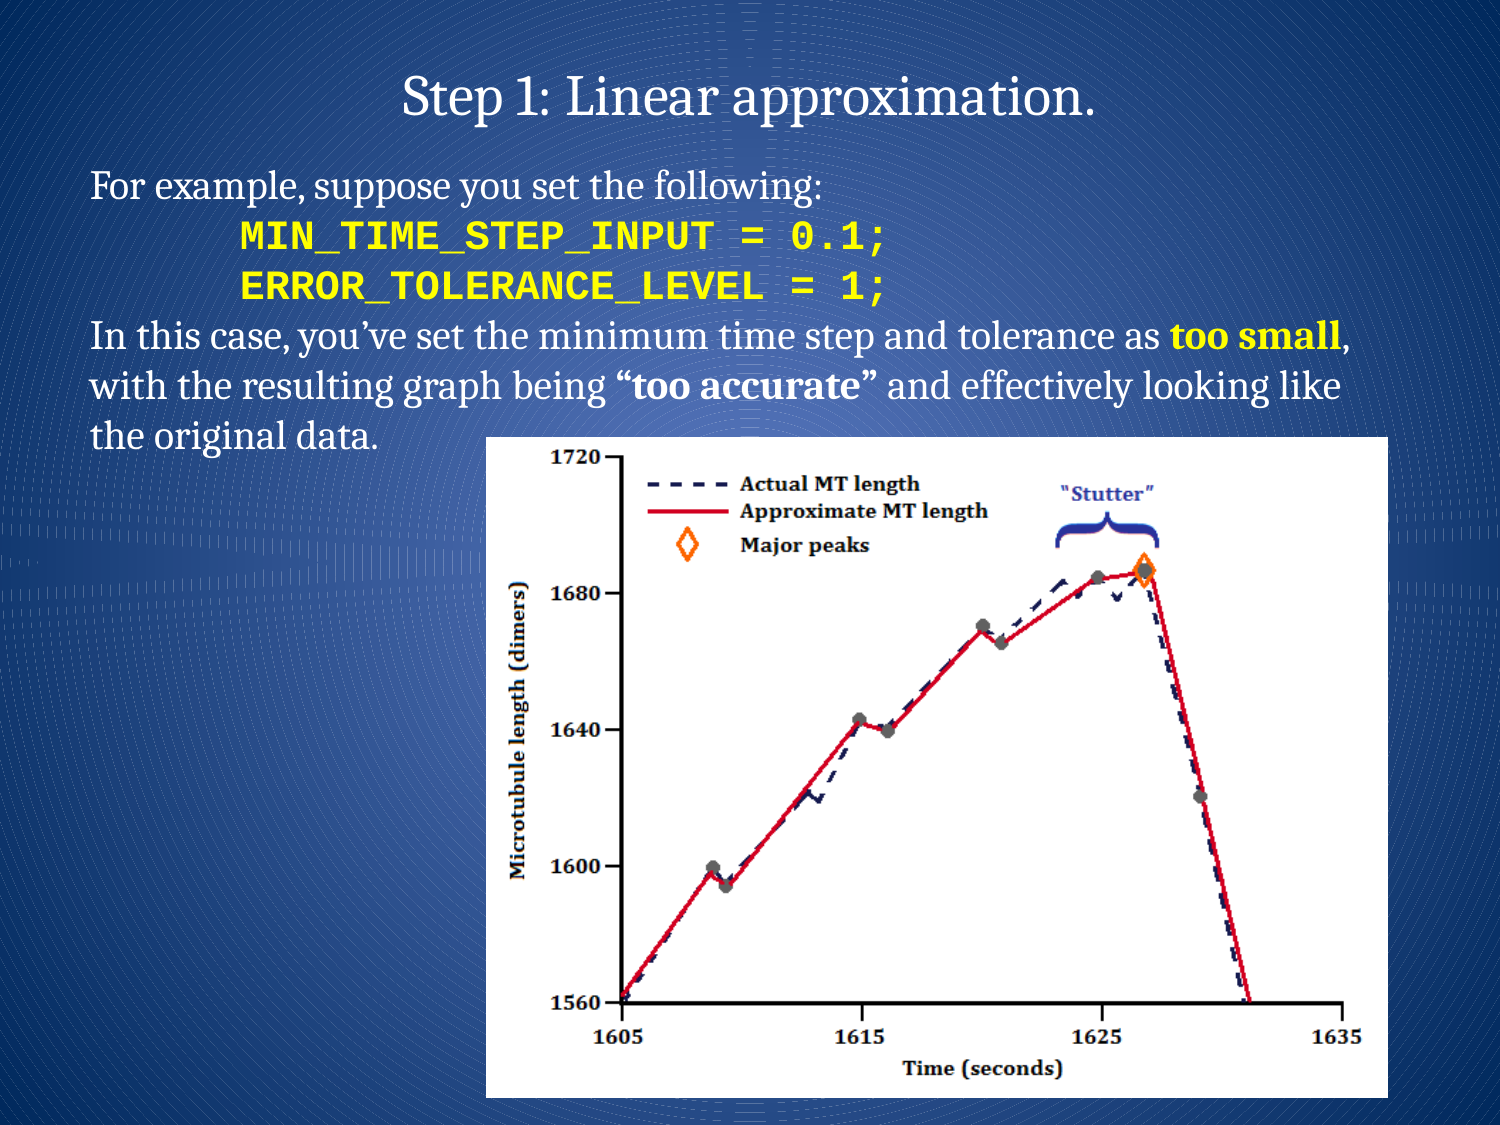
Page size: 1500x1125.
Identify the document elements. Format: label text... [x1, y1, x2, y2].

picture [485, 437, 1388, 1099]
text_box Step 1: Linear approximation. [0, 50, 1500, 135]
text_box For example, suppose you set the following: MIN_TIME_STEP_INPUT = 0.1; ERROR_TOLERANCE_LEVEL = 1; In this case, you’ve set the minimum time step and tolerance as too small, with the resulting graph being “too accurate” and effectively looking like the original data. [74, 149, 1425, 515]
